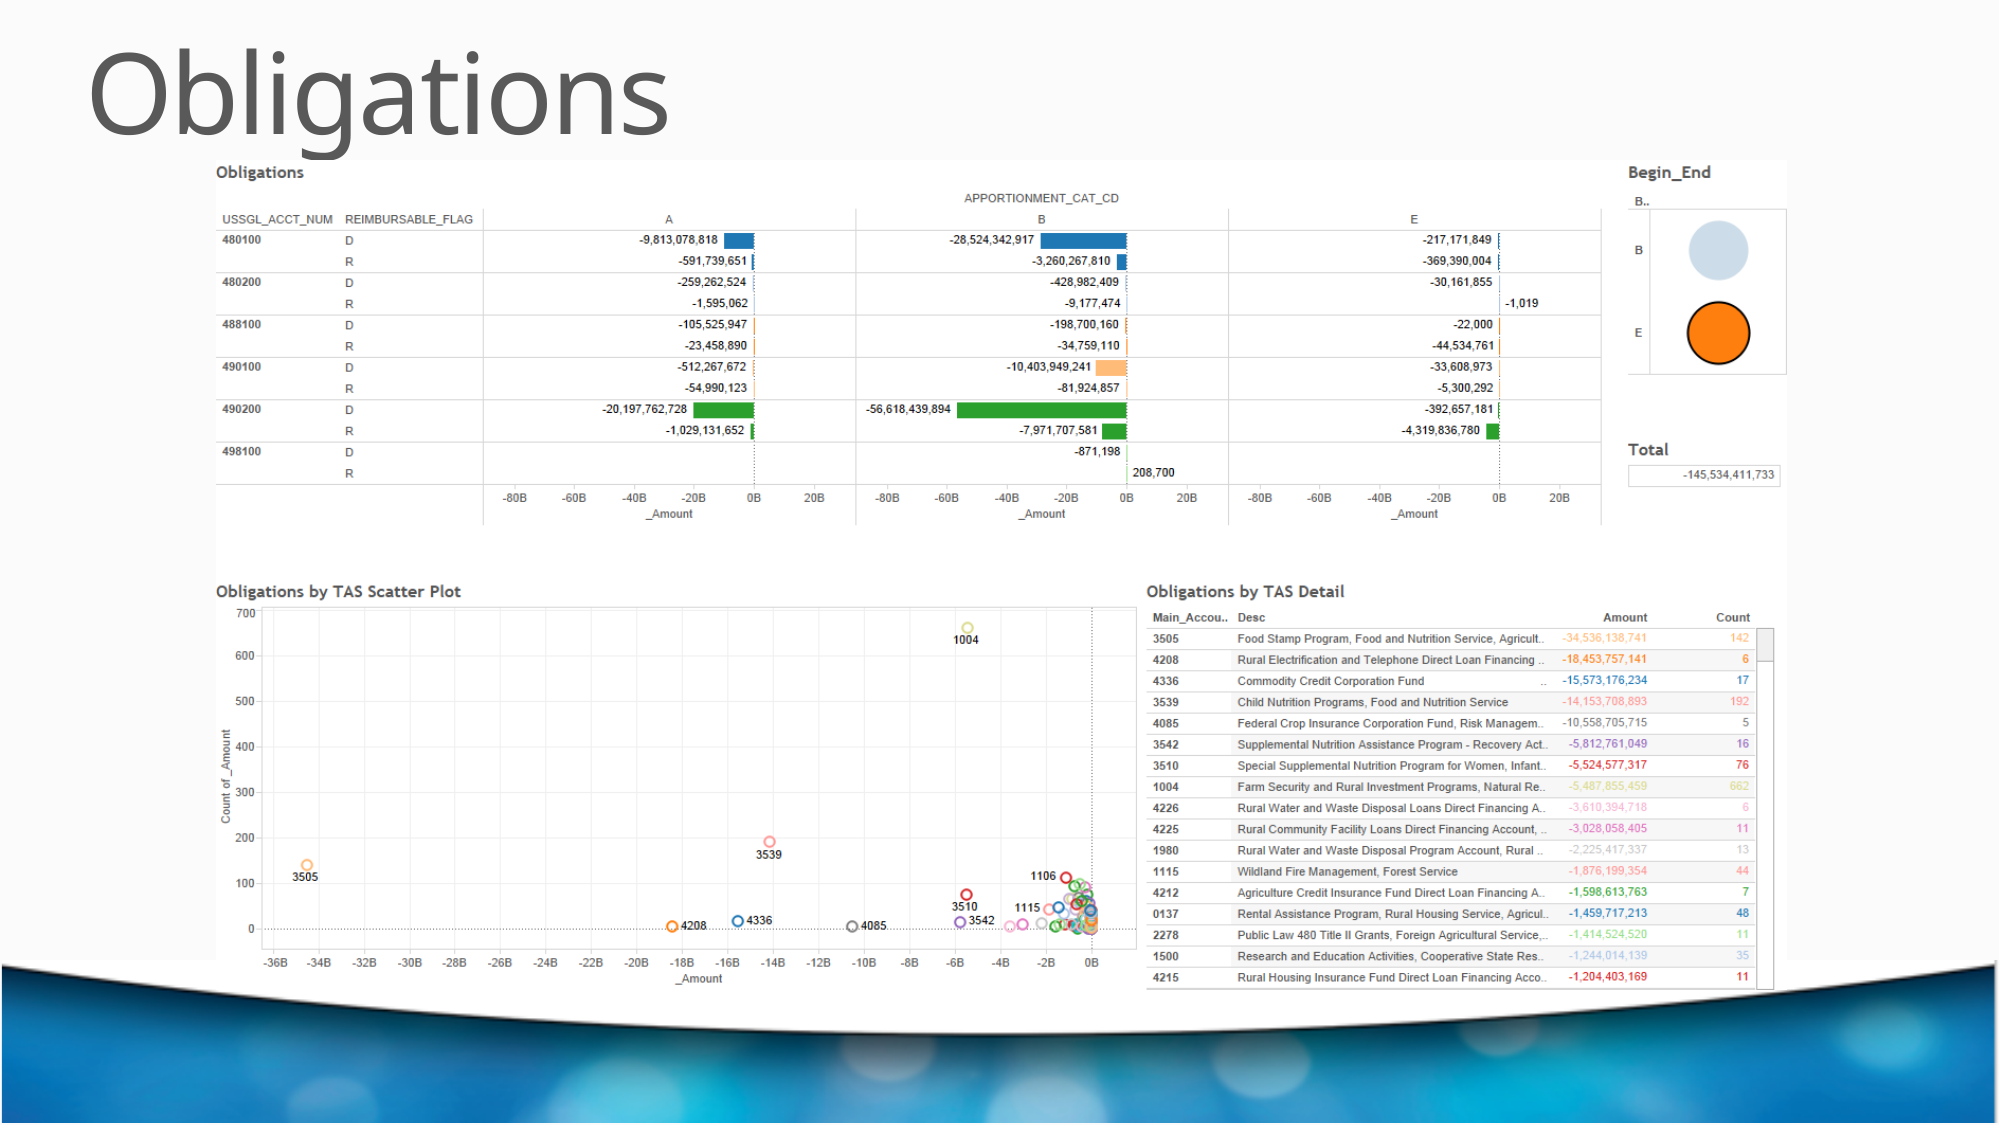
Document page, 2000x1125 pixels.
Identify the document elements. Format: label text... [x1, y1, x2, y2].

picture [1, 960, 2000, 1123]
title Obligations [85, 37, 1914, 161]
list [216, 159, 1787, 990]
